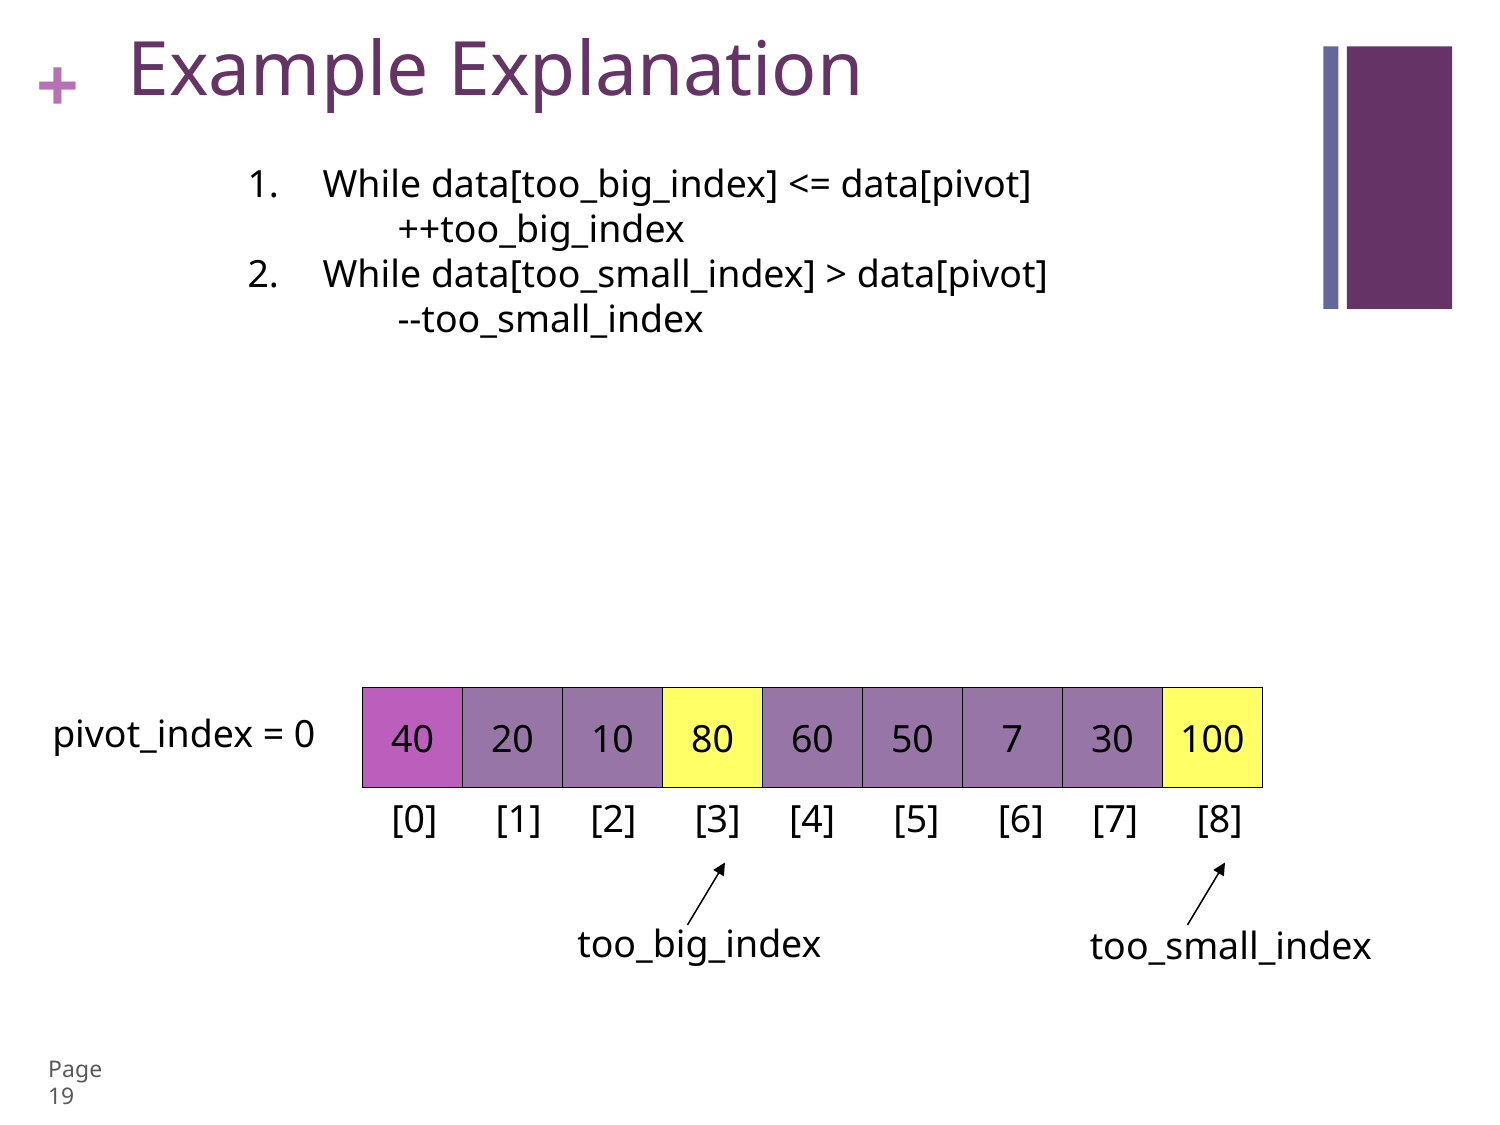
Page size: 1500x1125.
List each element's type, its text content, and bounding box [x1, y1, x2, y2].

text_box [0] [1] [2] [3] [4] [5] [6] [7] [8] [376, 787, 1260, 848]
text_box 80 [662, 687, 762, 787]
text_box 20 [462, 687, 562, 787]
text_box [687, 862, 725, 926]
text_box While data[too_big_index] <= data[pivot] ++too_big_index While data[too_small_index] > data[pivot] --too_small_index [232, 152, 1064, 483]
text_box 60 [762, 687, 862, 787]
text_box too_small_index [1074, 914, 1425, 975]
text_box too_big_index [562, 912, 1038, 973]
text_box 10 [562, 687, 662, 787]
text_box pivot_index = 0 [37, 702, 331, 762]
text_box 7 [962, 687, 1062, 787]
text_box 50 [862, 687, 962, 787]
title Example Explanation [112, 12, 1388, 116]
text_box 30 [1062, 687, 1162, 787]
footer Page 19 [33, 1053, 148, 1114]
text_box [1187, 862, 1225, 926]
text_box 100 [1162, 687, 1263, 788]
text_box 40 [362, 687, 462, 788]
